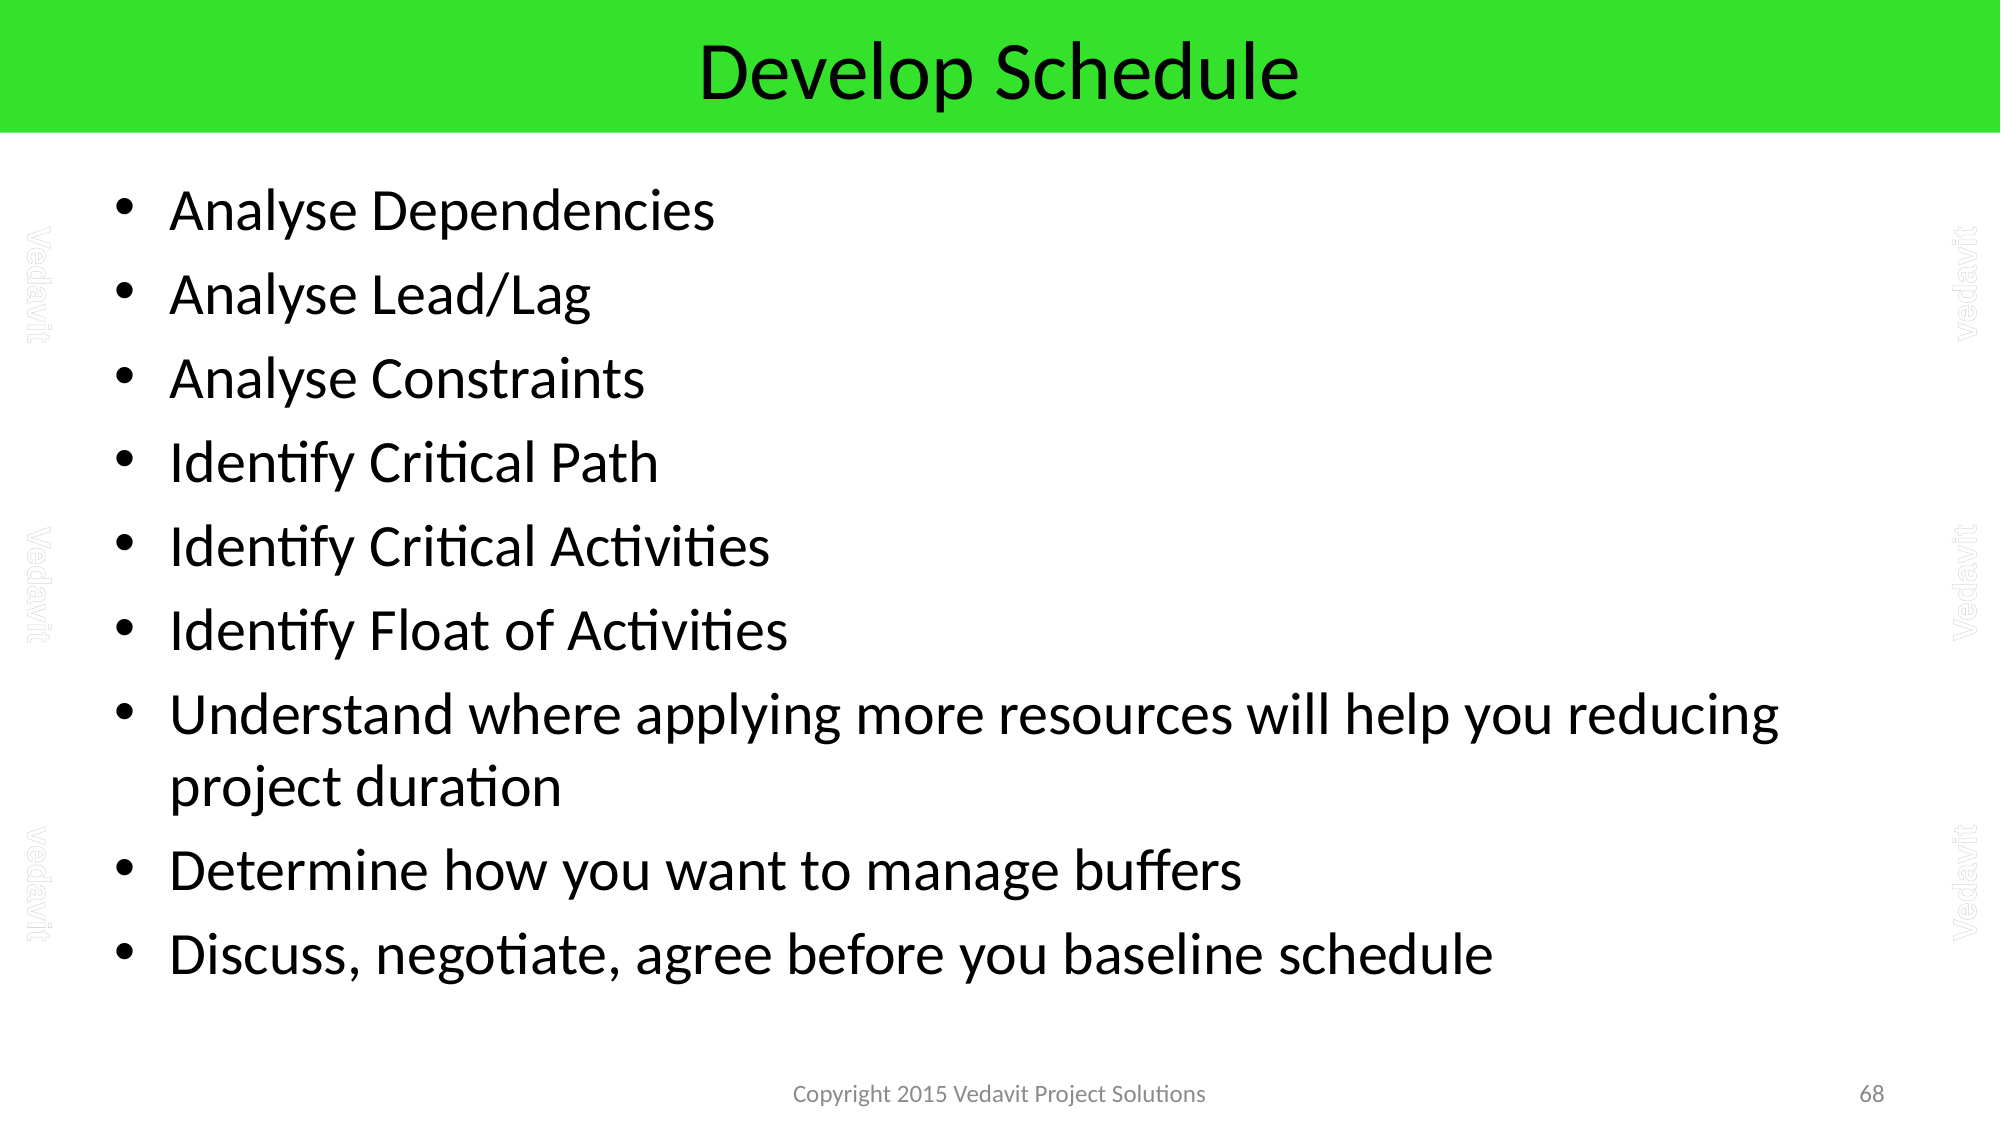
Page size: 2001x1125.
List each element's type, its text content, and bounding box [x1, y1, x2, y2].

slide_number 68 [1433, 1062, 1900, 1123]
title Develop Schedule [0, 0, 2000, 133]
list Analyse Dependencies Analyse Lead/Lag Analyse Constraints Identify Critical Path Identify Critical Activities Identify Float of Activities Understand where applying more resources will help you reducing project duration Determine how you want to manage buffers Discuss, negotiate, agree before you baseline schedule [99, 162, 1900, 1000]
footer Copyright 2015 Vedavit Project Solutions [683, 1062, 1317, 1123]
